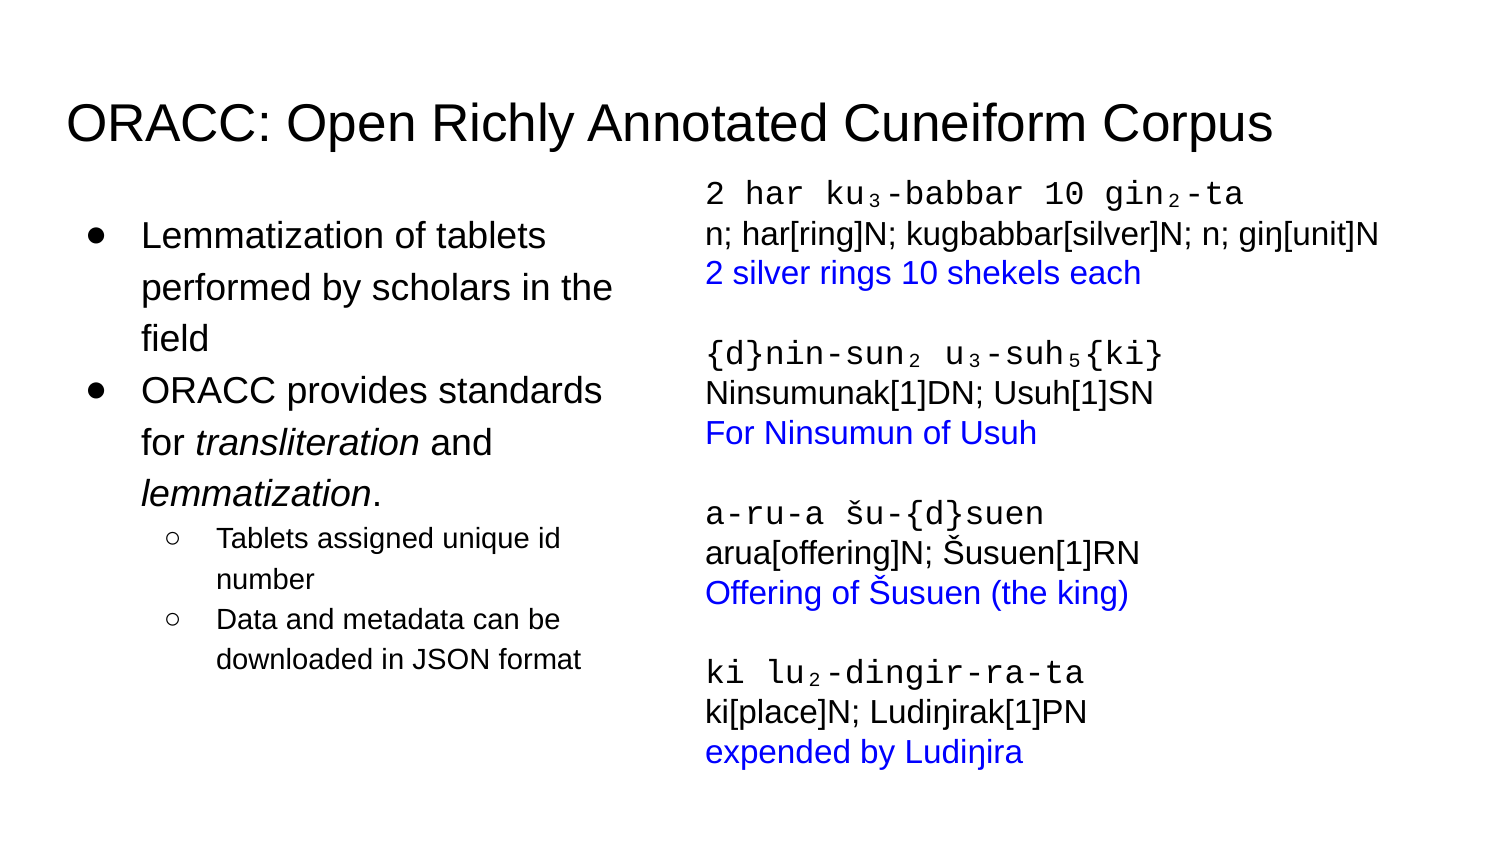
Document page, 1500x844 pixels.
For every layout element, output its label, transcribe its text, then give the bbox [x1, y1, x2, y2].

text_box 2 har ku₃-babbar 10 gin₂-ta n; har[ring]N; kugbabbar[silver]N; n; giŋ[unit]N 2 silver rings 10 shekels each {d}nin-sun₂ u₃-suh₅{ki} Ninsumunak[1]DN; Usuh[1]SN For Ninsumun of Usuh a-ru-a šu-{d}suen arua[offering]N; Šusuen[1]RN Offering of Šusuen (the king) ki lu₂-dingir-ra-ta ki[place]N; Ludiŋirak[1]PN expended by Ludiŋira [690, 156, 1489, 786]
list Lemmatization of tablets performed by scholars in the field ORACC provides standards for transliteration and lemmatization. Tablets assigned unique id number Data and metadata can be downloaded in JSON format [51, 189, 658, 750]
title ORACC: Open Richly Annotated Cuneiform Corpus [51, 72, 1449, 167]
